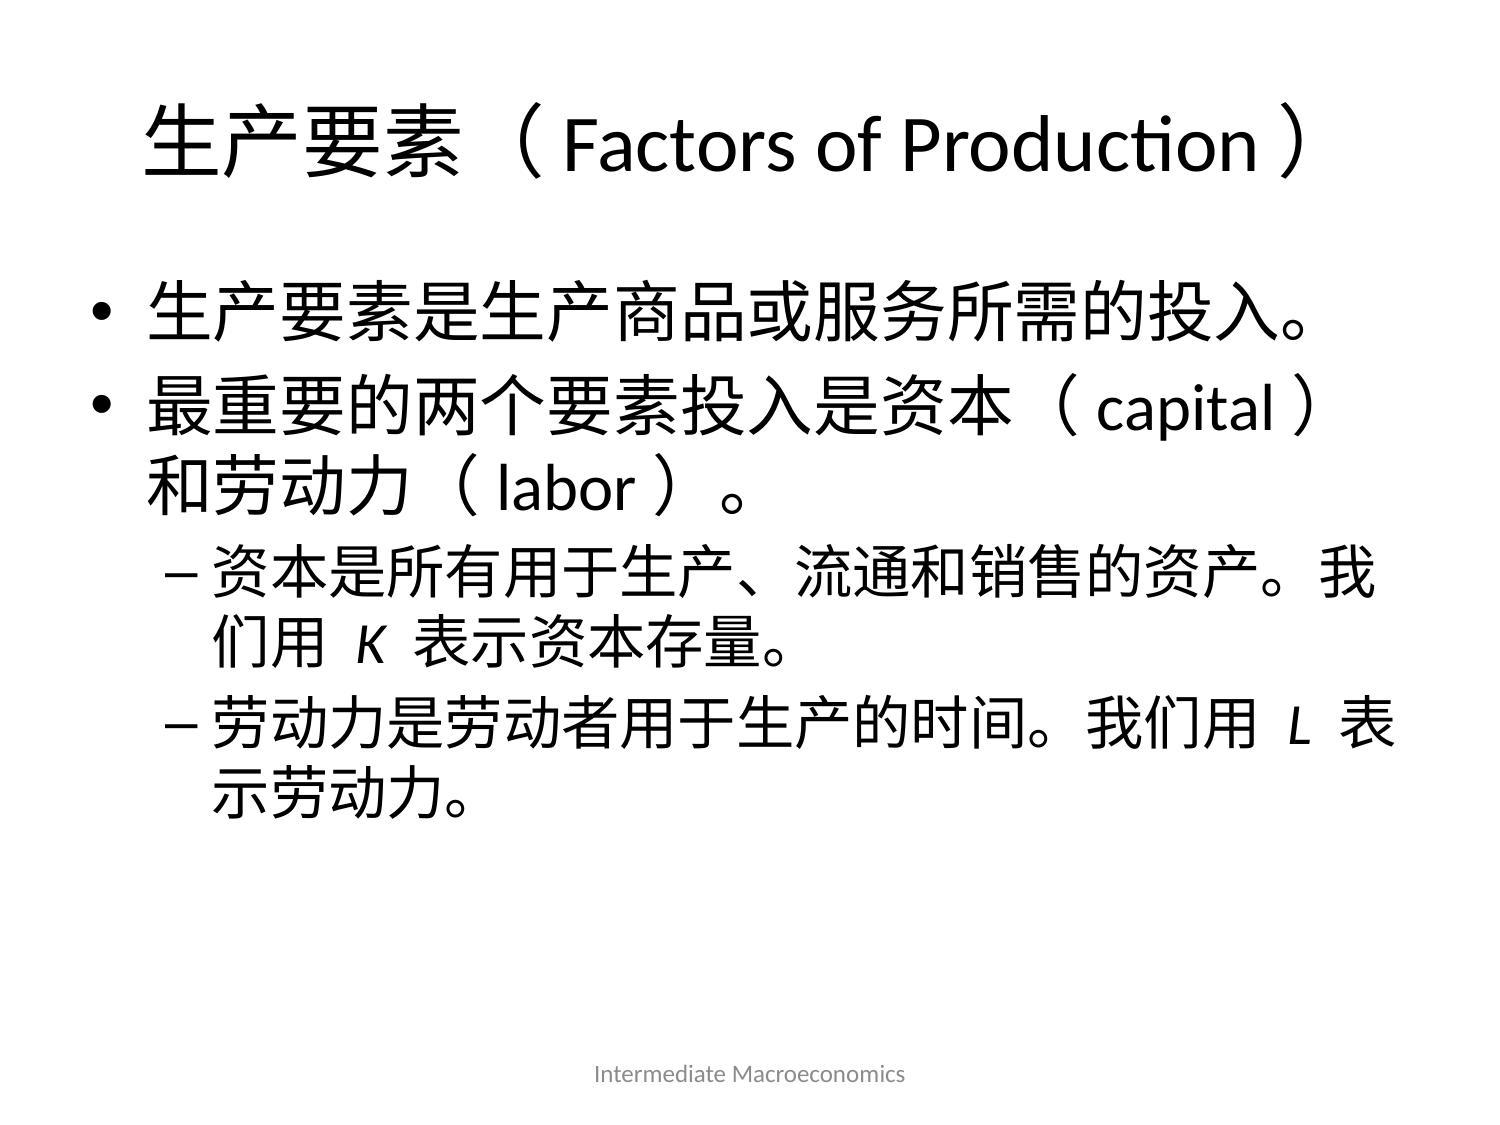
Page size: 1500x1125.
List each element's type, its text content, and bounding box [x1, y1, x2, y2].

title 生产要素（Factors of Production） [75, 45, 1425, 233]
footer Intermediate Macroeconomics [512, 1042, 988, 1103]
list 生产要素是生产商品或服务所需的投入。 最重要的两个要素投入是资本（capital）和劳动力（labor）。 资本是所有用于生产、流通和销售的资产。我们用 K 表示资本存量。 劳动力是劳动者用于生产的时间。我们用 L 表示劳动力。 [75, 262, 1425, 1005]
